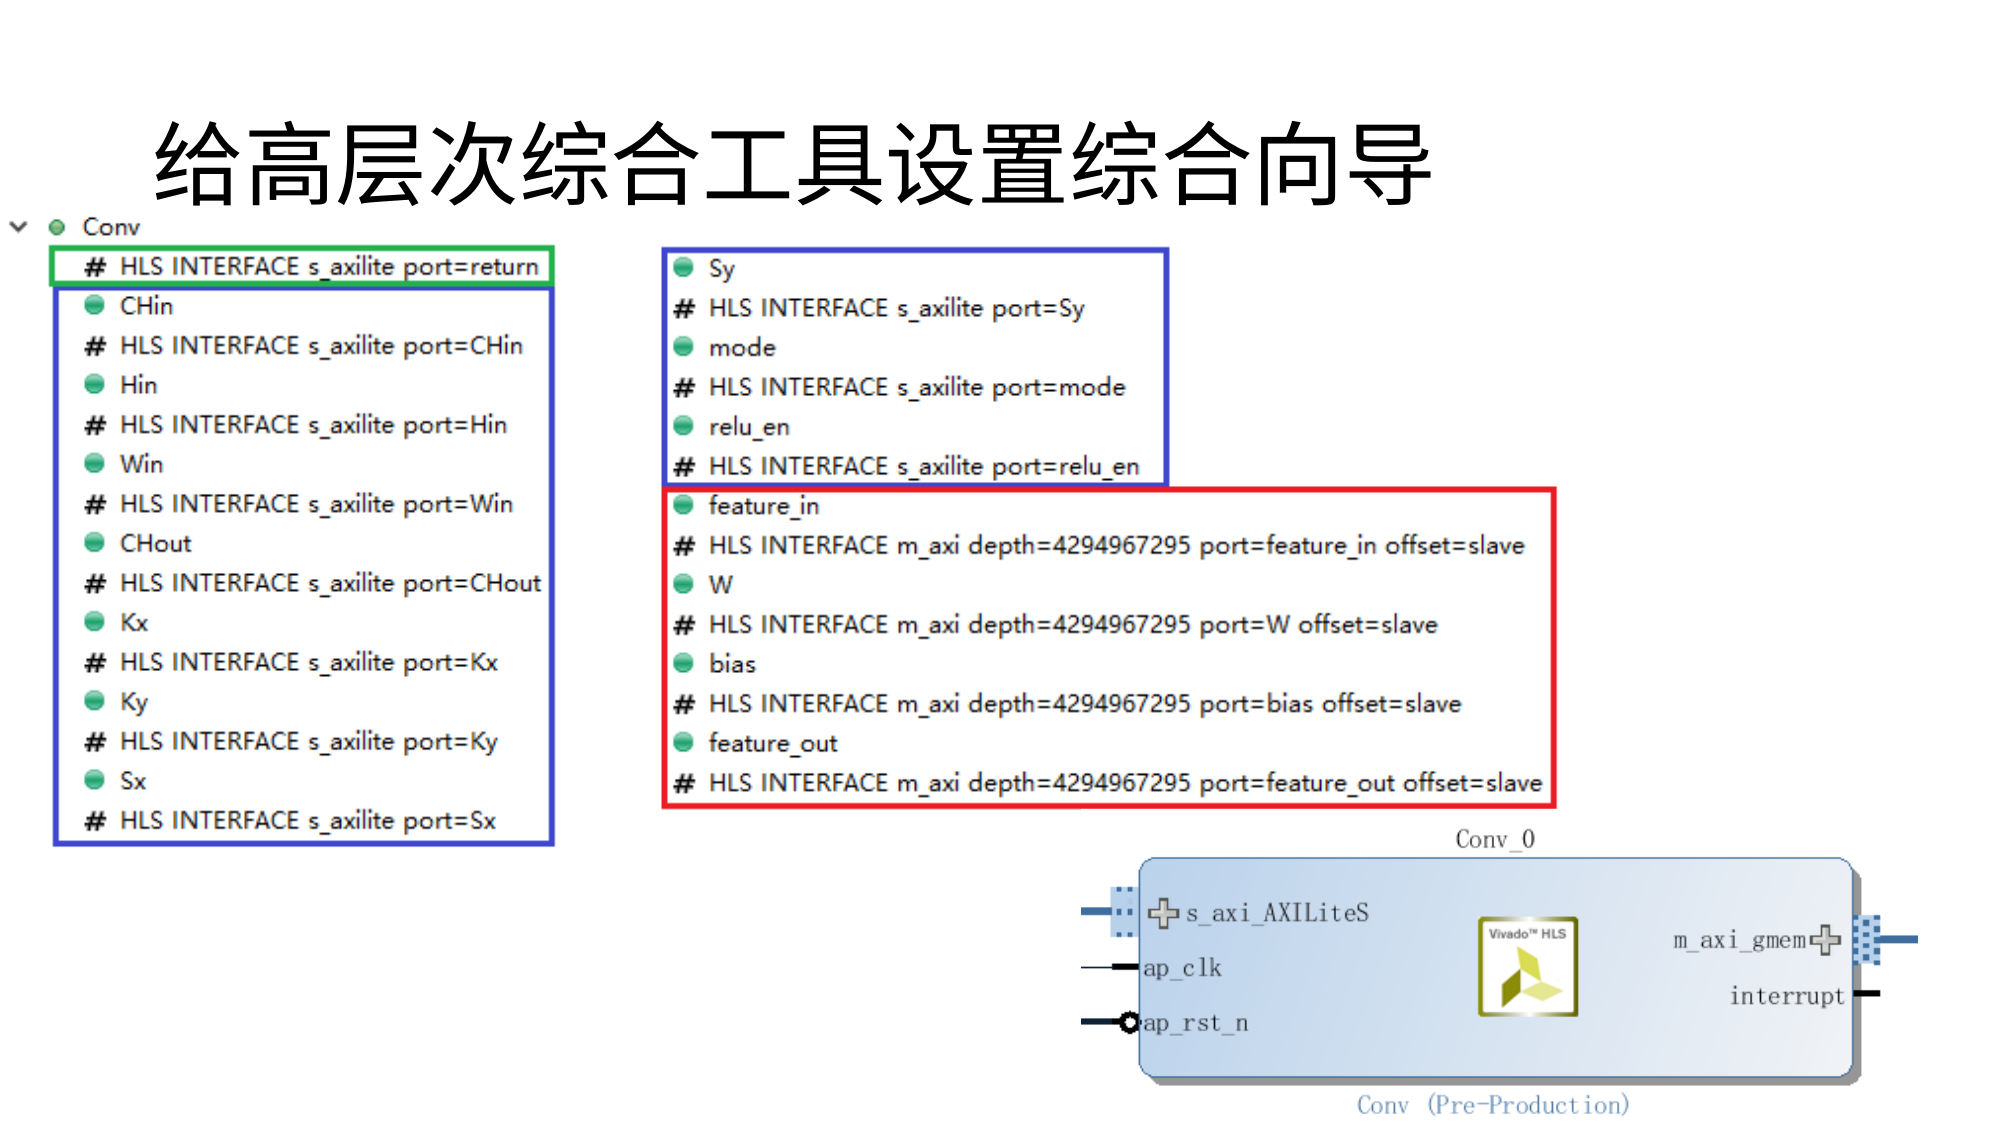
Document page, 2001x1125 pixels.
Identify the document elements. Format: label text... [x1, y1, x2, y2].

title 给高层次综合工具设置综合向导 [137, 59, 1863, 278]
picture [1081, 809, 1918, 1125]
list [0, 208, 1573, 857]
